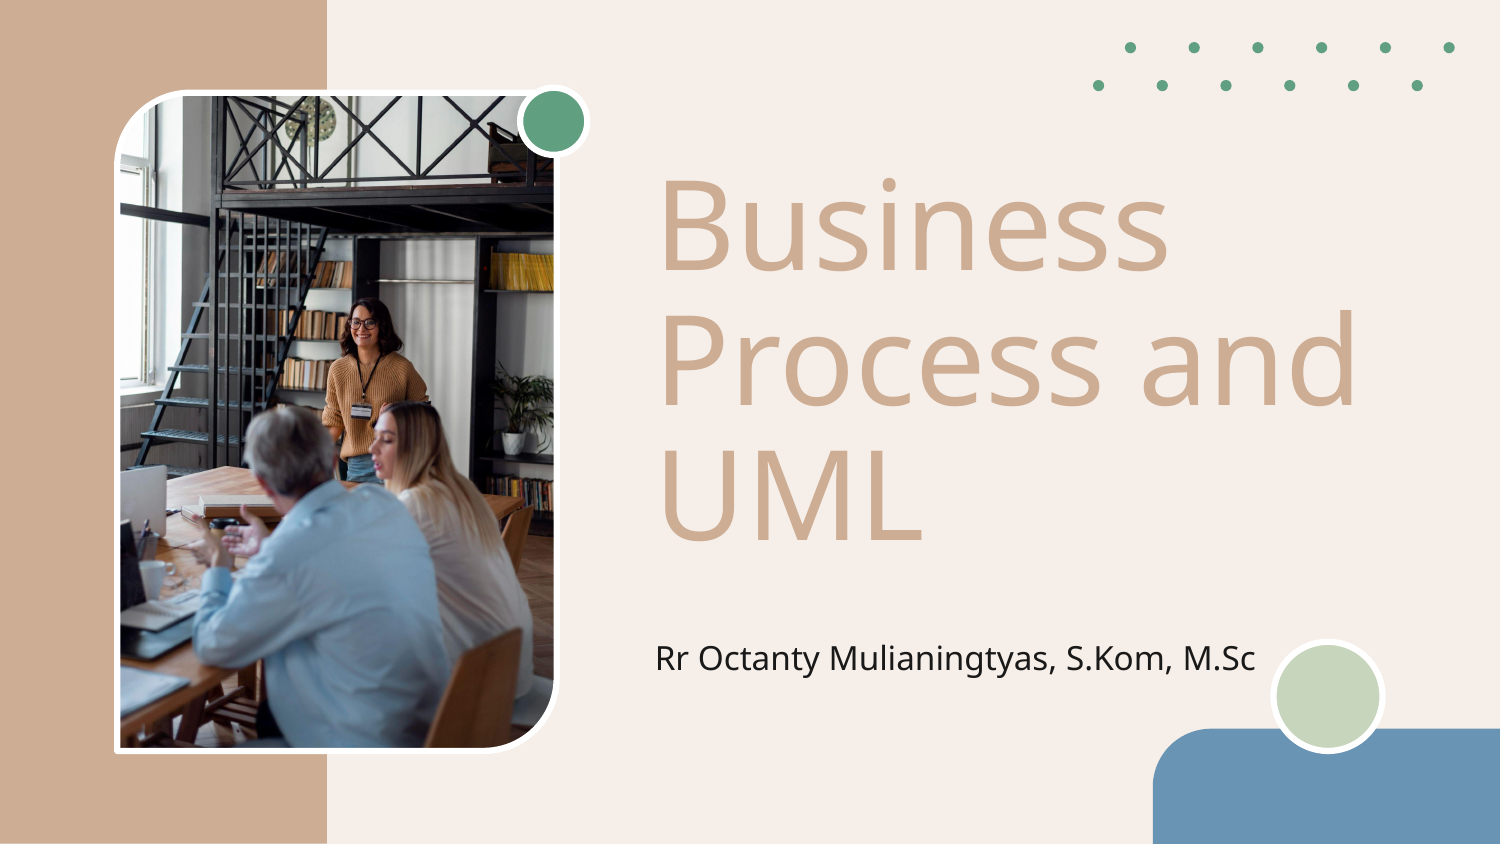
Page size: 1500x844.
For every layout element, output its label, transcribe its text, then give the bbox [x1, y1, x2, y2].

text_box [539, 87, 588, 154]
text_box [1273, 641, 1383, 751]
picture [116, 92, 557, 752]
subtitle Rr Octanty Mulianingtyas, S.Kom, M.Sc [639, 622, 1383, 690]
title Business Process and UML [639, 154, 1383, 583]
